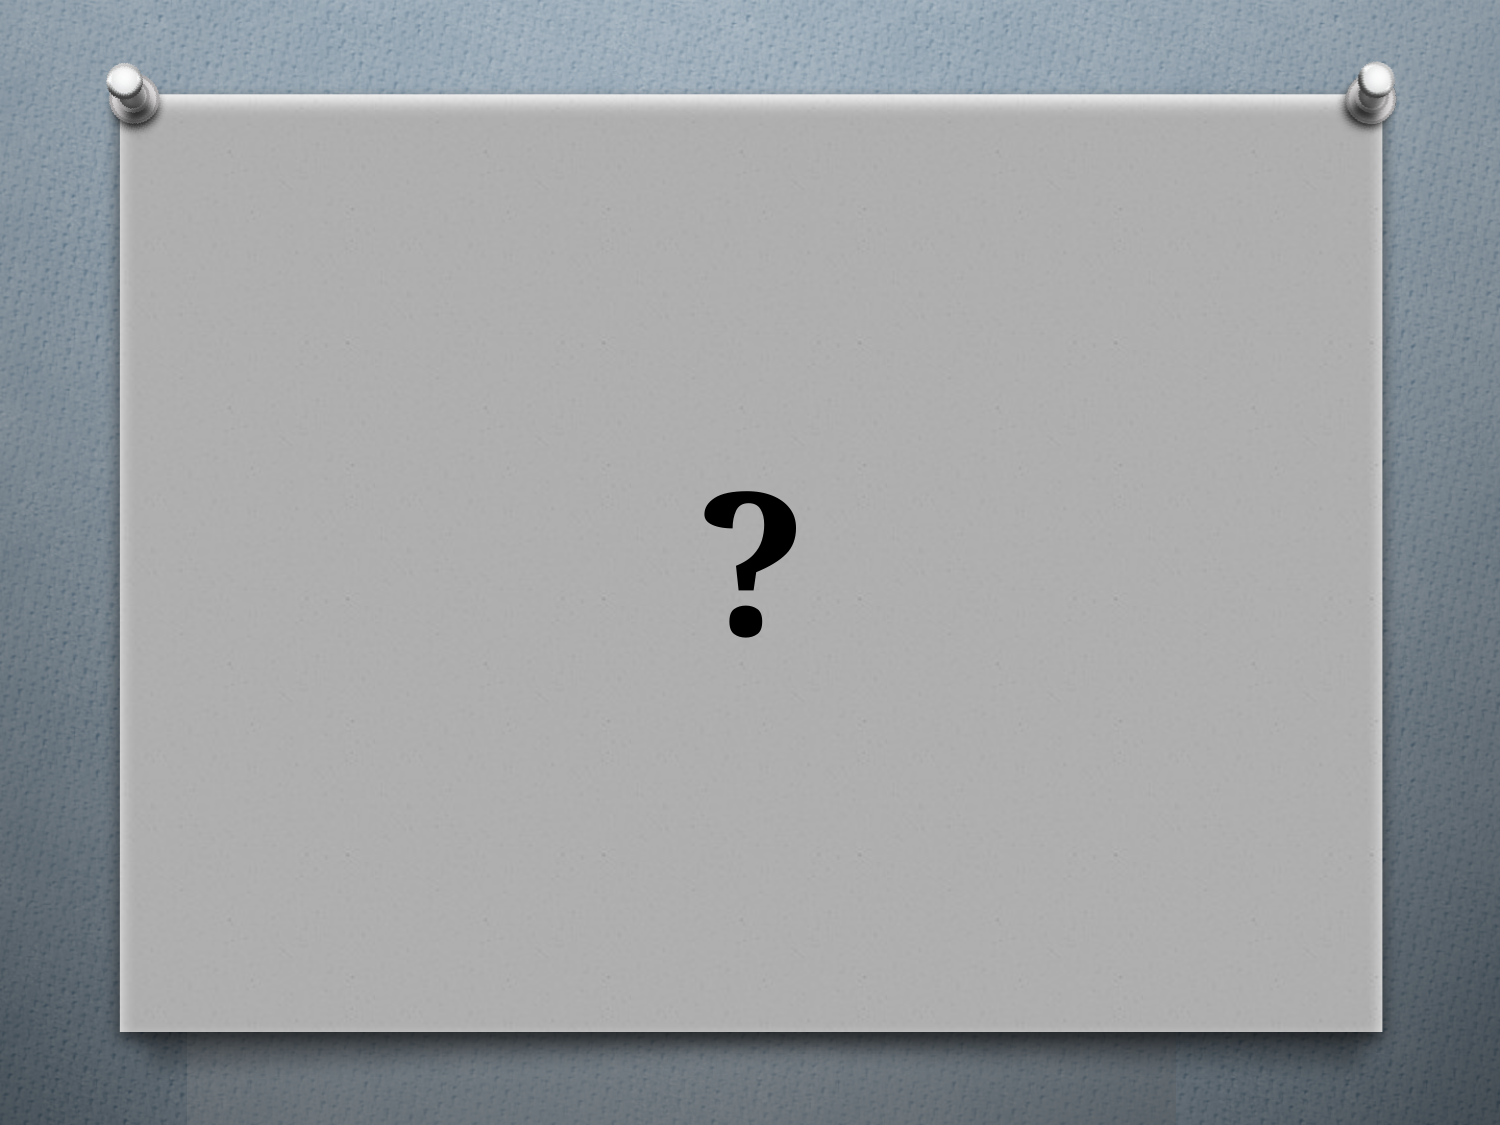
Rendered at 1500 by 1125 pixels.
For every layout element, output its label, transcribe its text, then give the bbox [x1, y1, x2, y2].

title ? [179, 149, 1325, 963]
picture [1317, 35, 1439, 156]
picture [75, 29, 198, 153]
